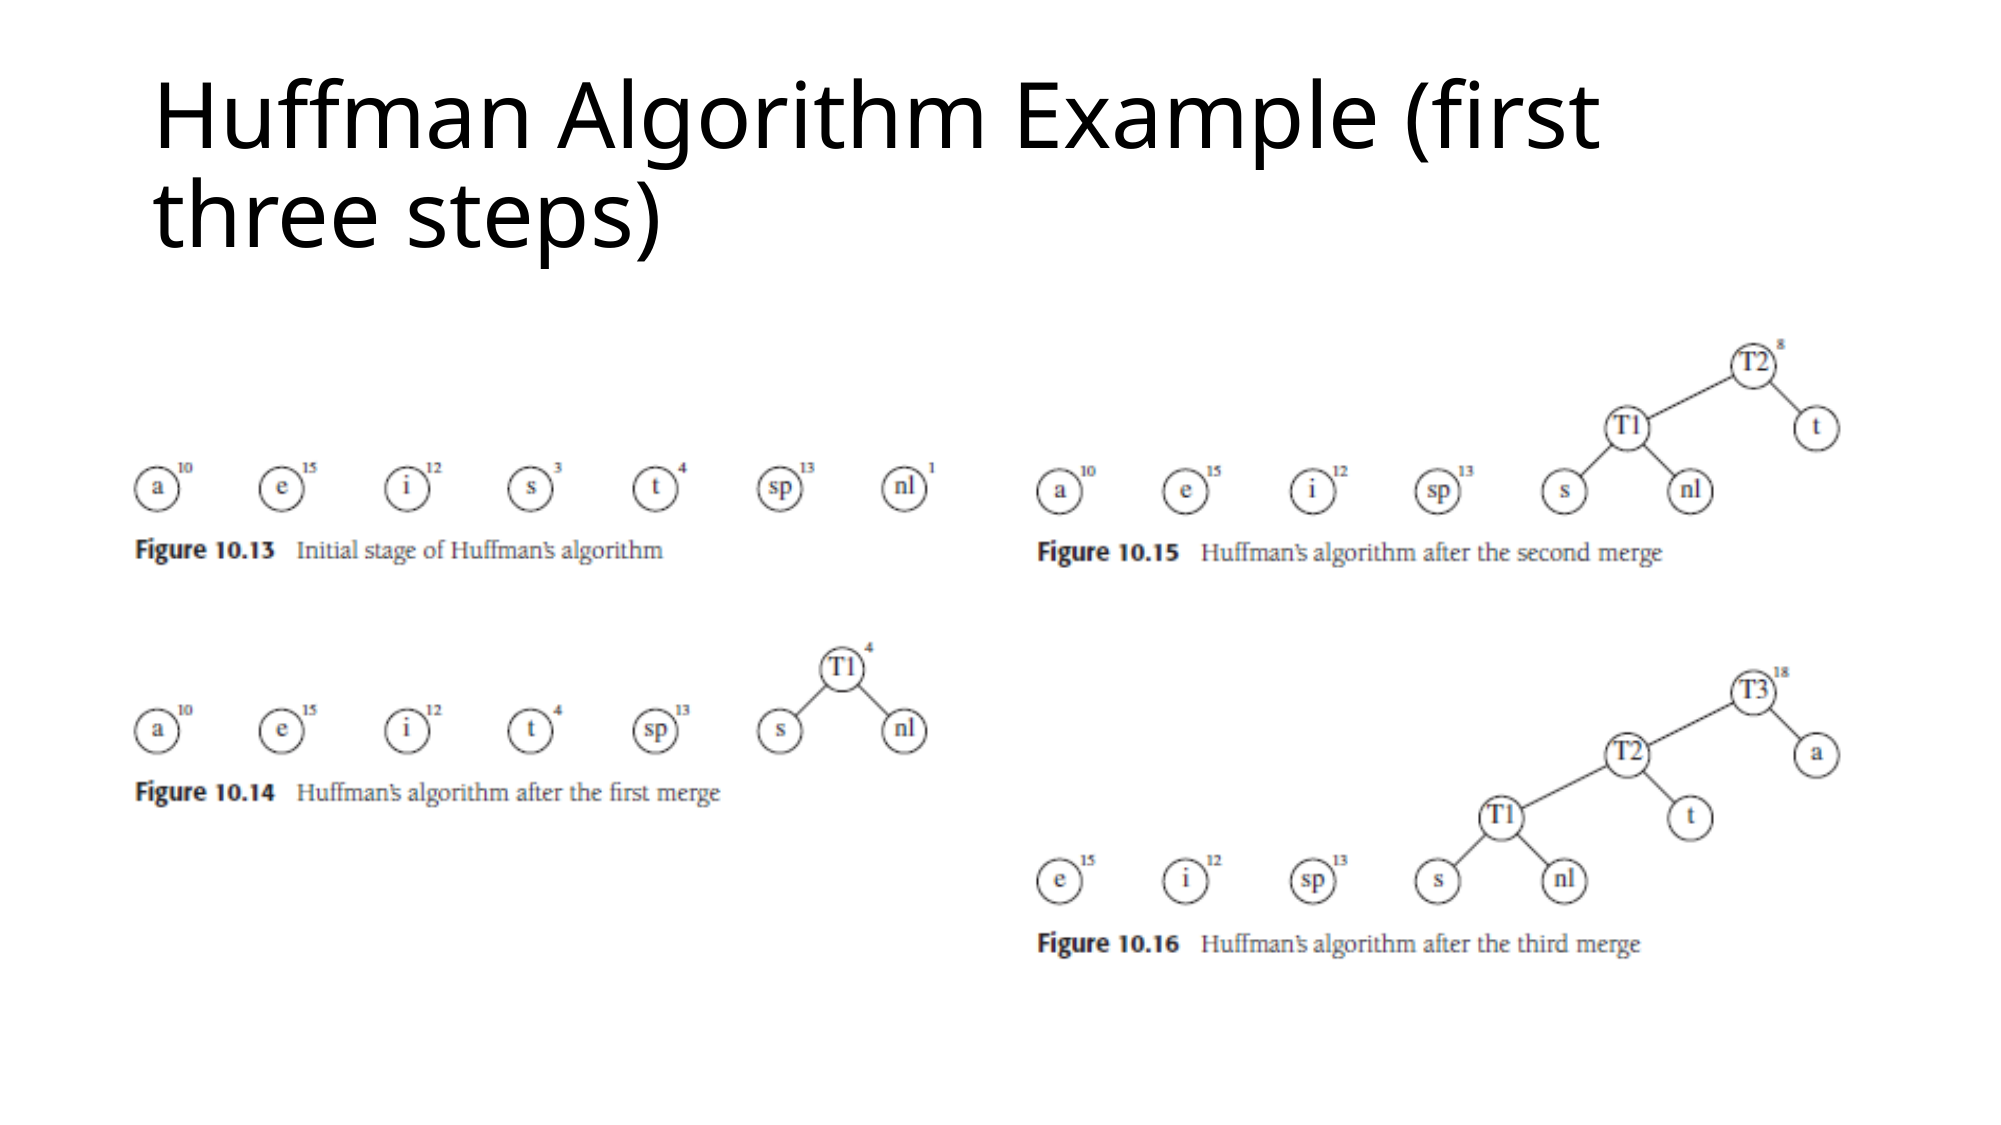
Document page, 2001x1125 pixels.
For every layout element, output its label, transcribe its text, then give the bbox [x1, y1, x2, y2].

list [105, 440, 982, 840]
title Huffman Algorithm Example (first three steps) [137, 59, 1863, 278]
picture [1018, 314, 1862, 974]
